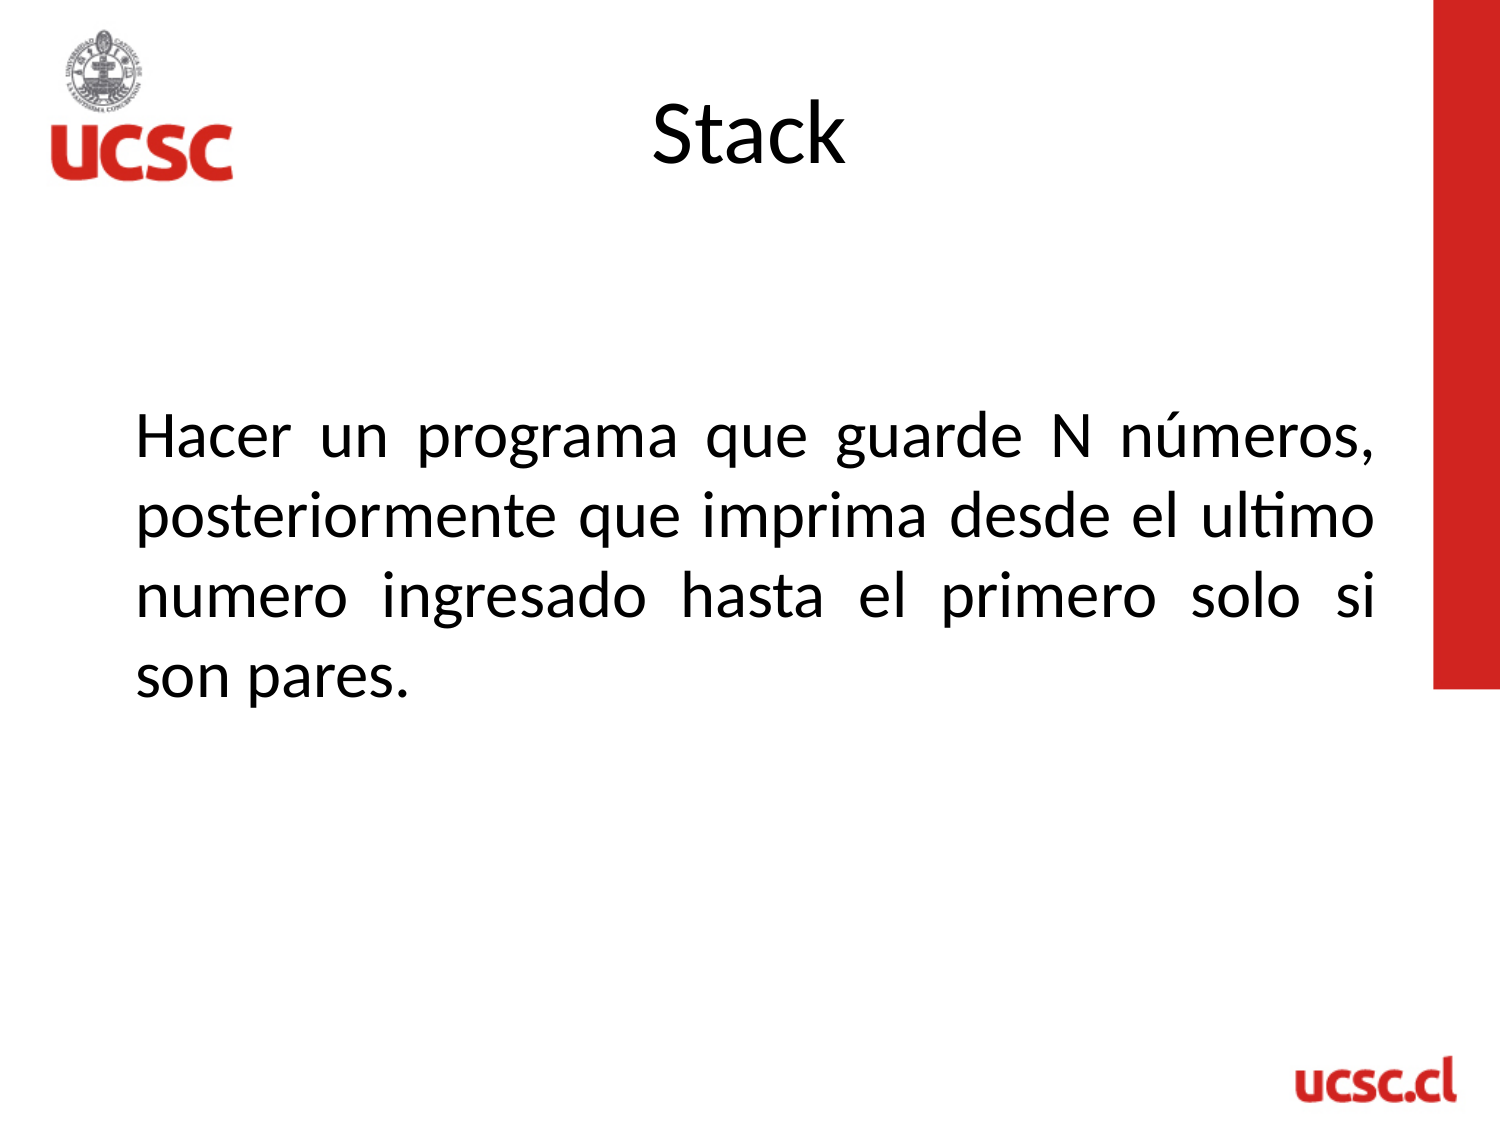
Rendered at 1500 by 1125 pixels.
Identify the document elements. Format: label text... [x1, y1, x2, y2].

title Stack [428, 32, 1072, 221]
picture [0, 0, 1500, 1125]
list Hacer un programa que guarde N números, posteriormente que imprima desde el ultimo numero ingresado hasta el primero solo si son pares. [120, 383, 1393, 783]
